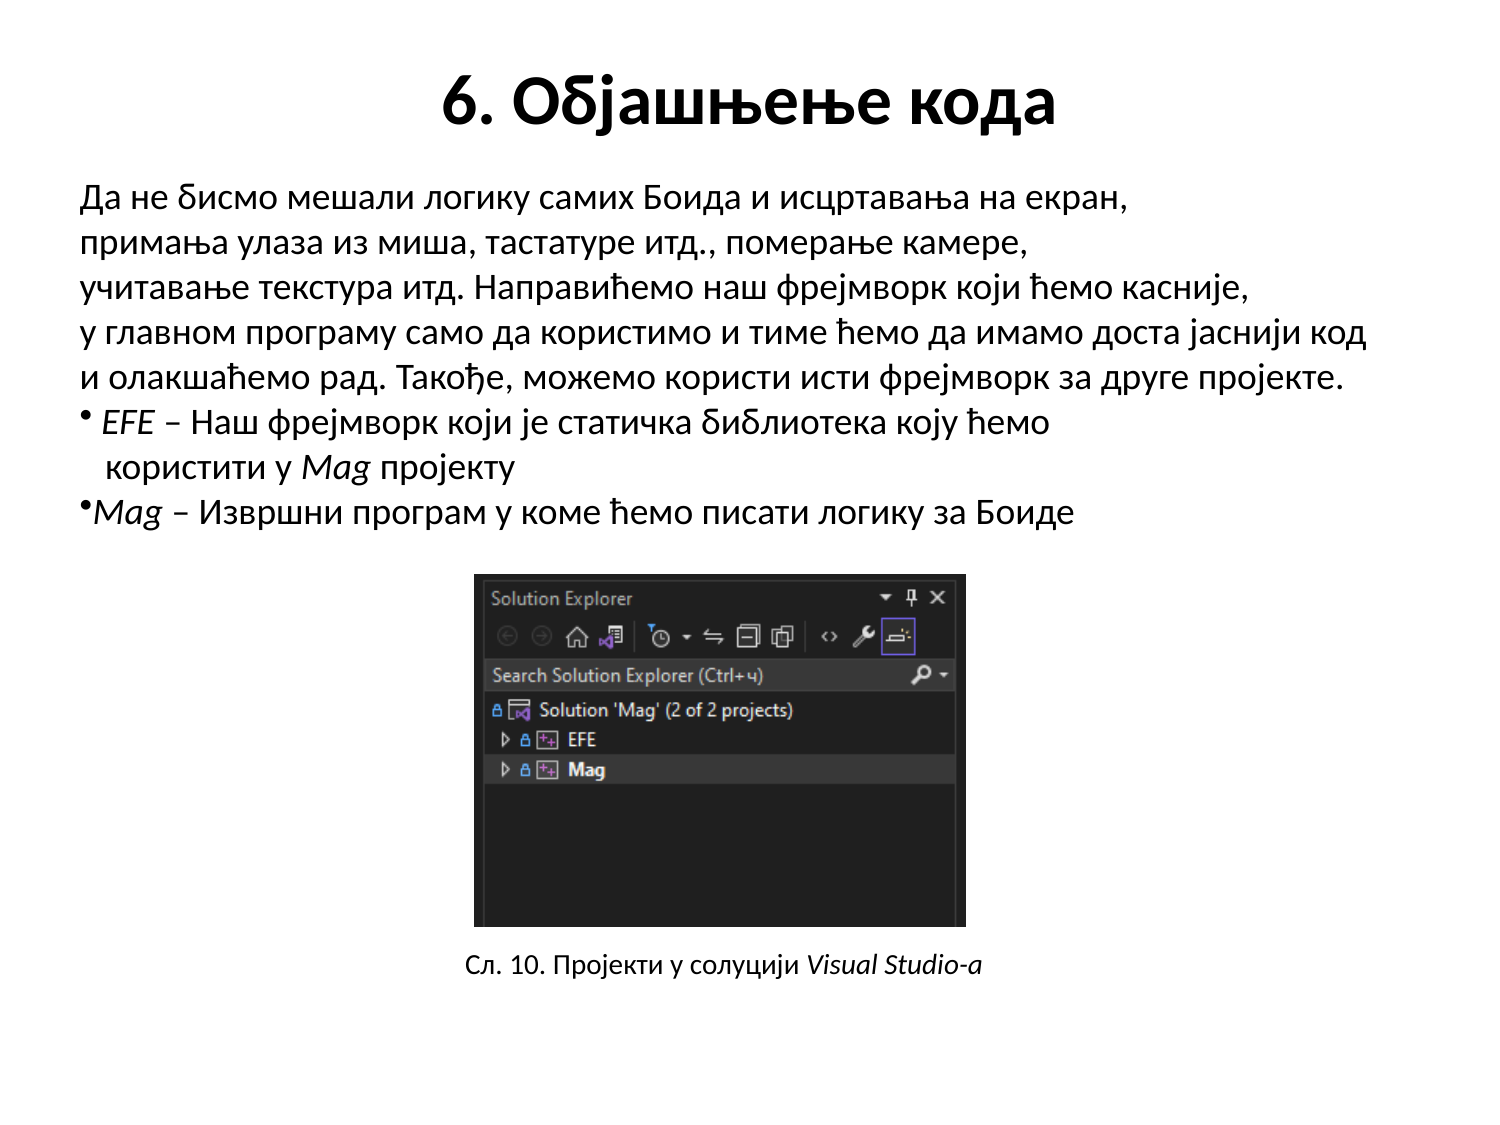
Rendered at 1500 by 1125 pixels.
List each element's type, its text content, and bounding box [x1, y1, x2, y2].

title 6. Објашњење кода [75, 45, 1425, 233]
text_box Да не бисмо мешали логику самих Боида и исцртавања на екран, примања улаза из миша, тастатуре итд., померање камере, учитавање текстура итд. Направићемо наш фрејмворк који ћемо касније, у главном програму само да користимо и тиме ћемо да имамо доста јаснији код и олакшаћемо рад. Такође, можемо користи исти фрејмворк за друге пројекте. EFE – Наш фрејмворк који је статичка библиотека коју ћемо користити у Mag пројекту Mag – Извршни програм у коме ћемо писати логику за Боиде [64, 164, 1383, 540]
text_box Сл. 10. Пројекти у солуцији Visual Studio-a [450, 937, 1013, 988]
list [474, 574, 966, 927]
